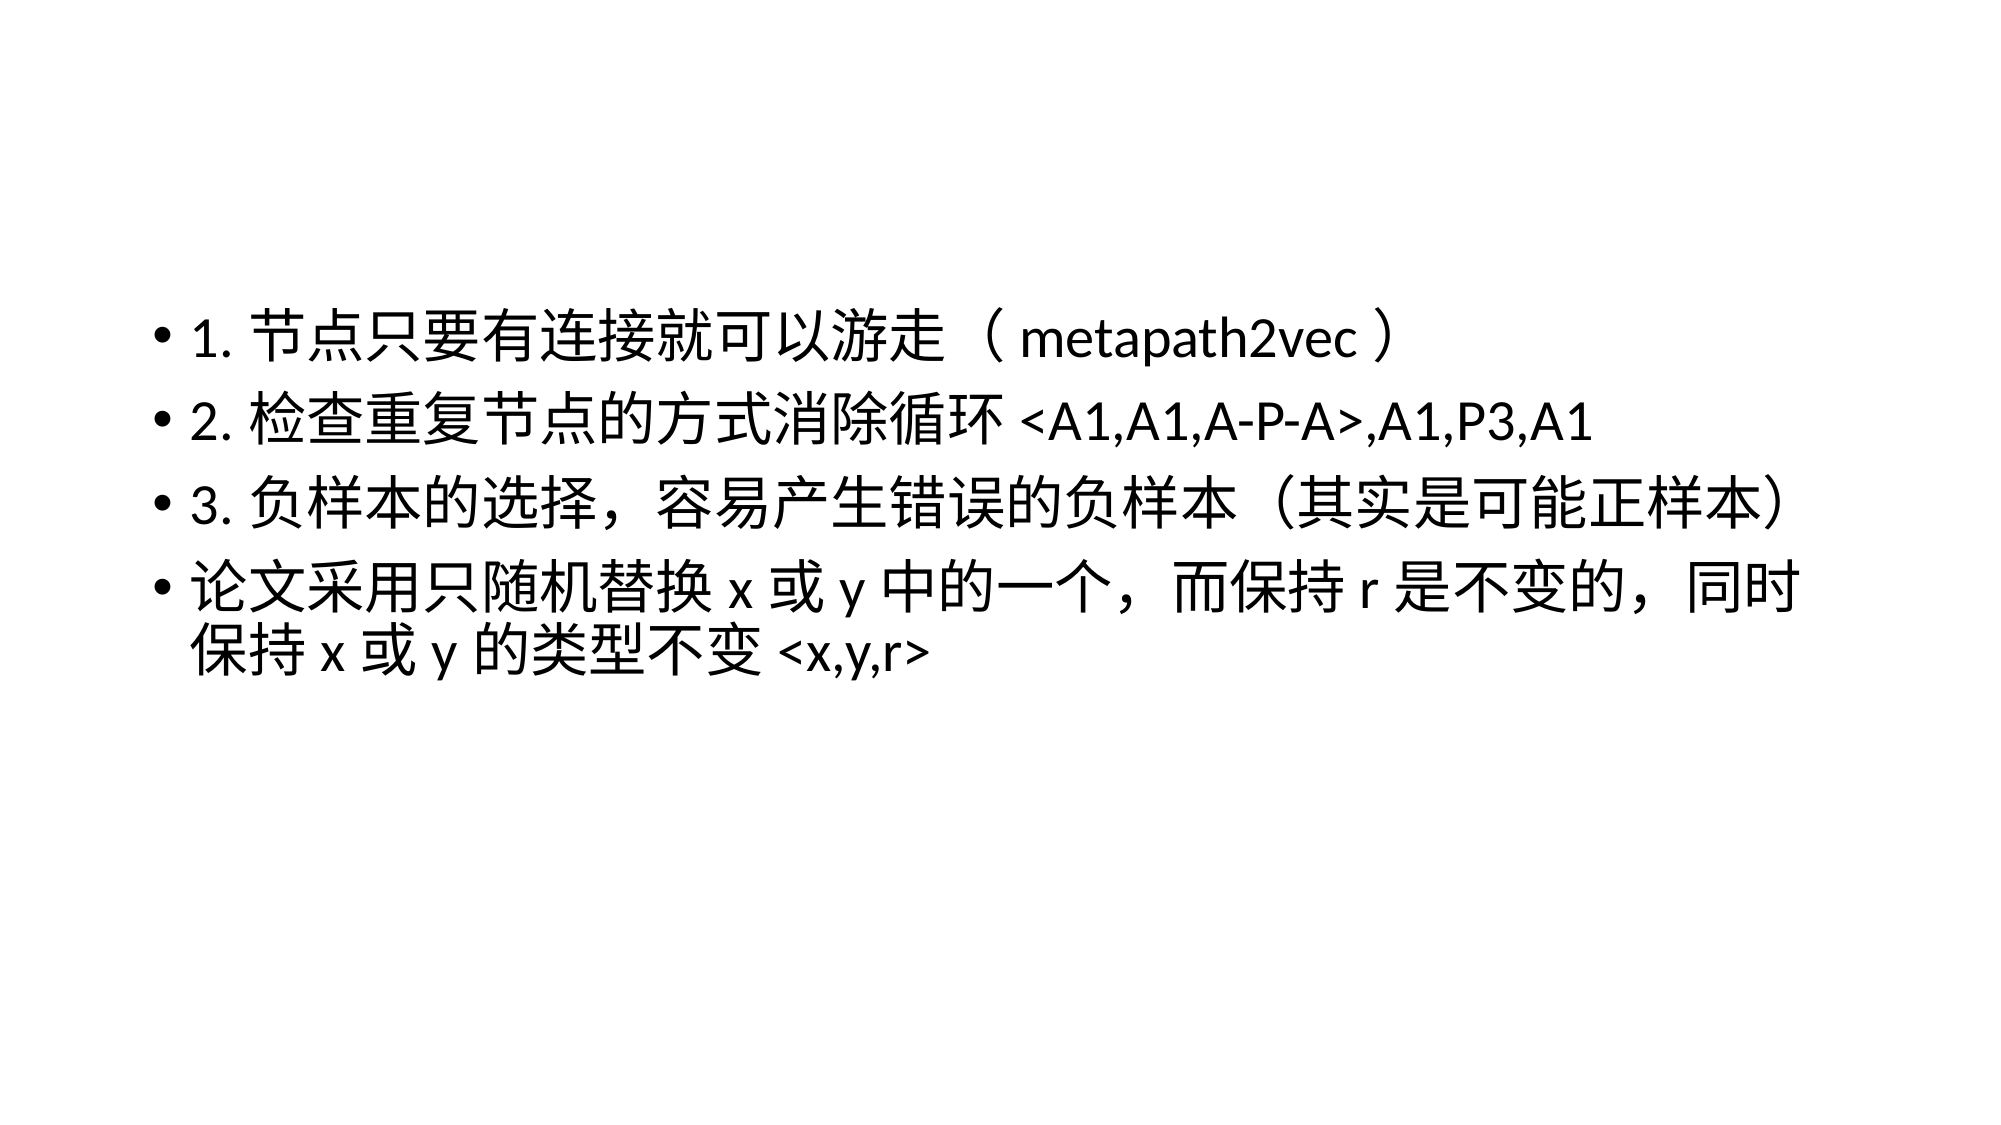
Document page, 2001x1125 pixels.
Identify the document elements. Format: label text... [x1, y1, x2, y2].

list 1.节点只要有连接就可以游走（metapath2vec） 2.检查重复节点的方式消除循环<A1,A1,A-P-A>,A1,P3,A1 3.负样本的选择，容易产生错误的负样本（其实是可能正样本） 论文采用只随机替换x或y中的一个，而保持r是不变的，同时保持x或y的类型不变<x,y,r> [137, 299, 1863, 1014]
